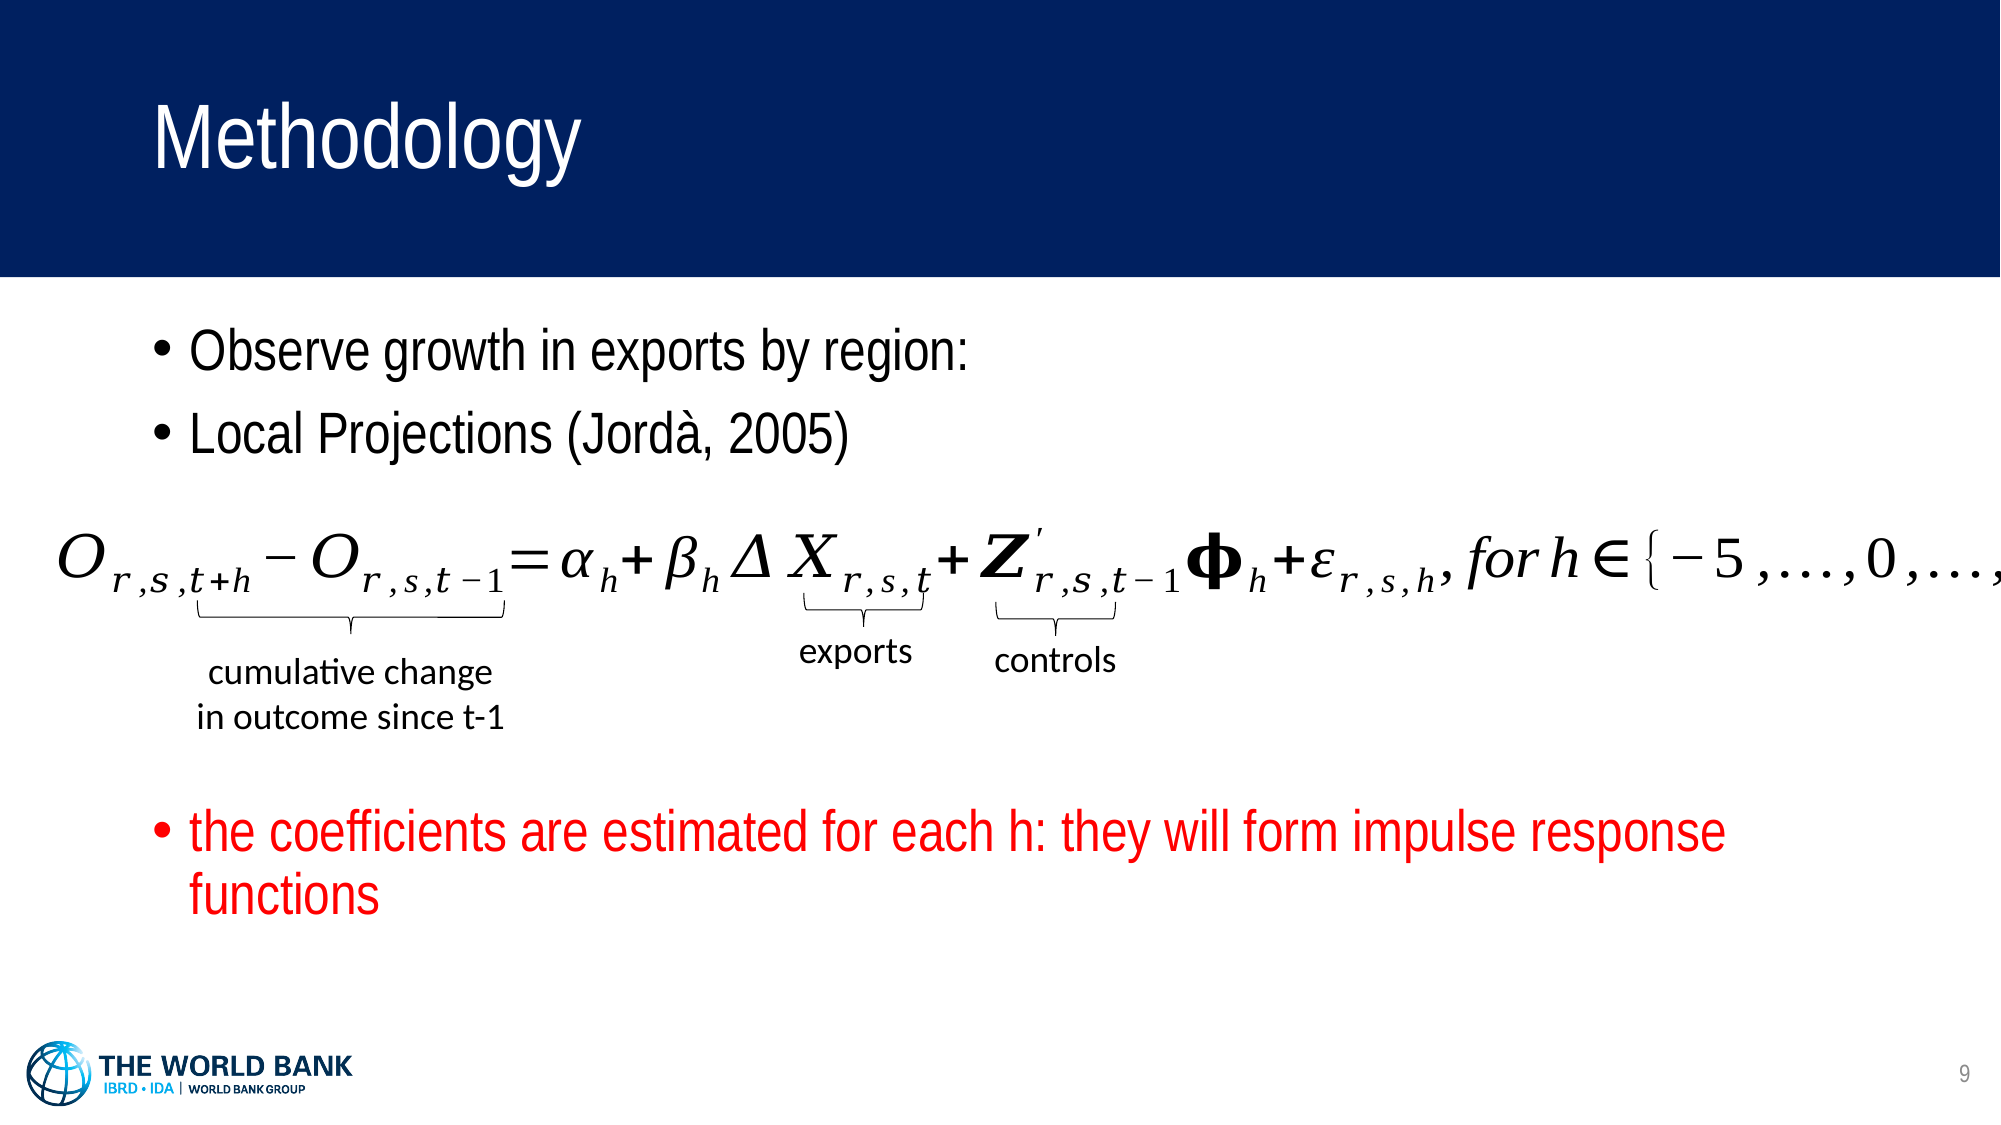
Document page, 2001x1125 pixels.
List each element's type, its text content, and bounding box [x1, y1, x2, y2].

text_box [196, 600, 505, 635]
title Methodology [137, 0, 1863, 278]
text_box cumulative change in outcome since t-1 [181, 639, 520, 745]
picture [12, 1035, 375, 1111]
text_box [995, 601, 1117, 628]
text_box [803, 592, 924, 618]
text_box controls [979, 628, 1132, 688]
text_box exports [784, 618, 928, 679]
slide_number 9 [1923, 1042, 1986, 1103]
